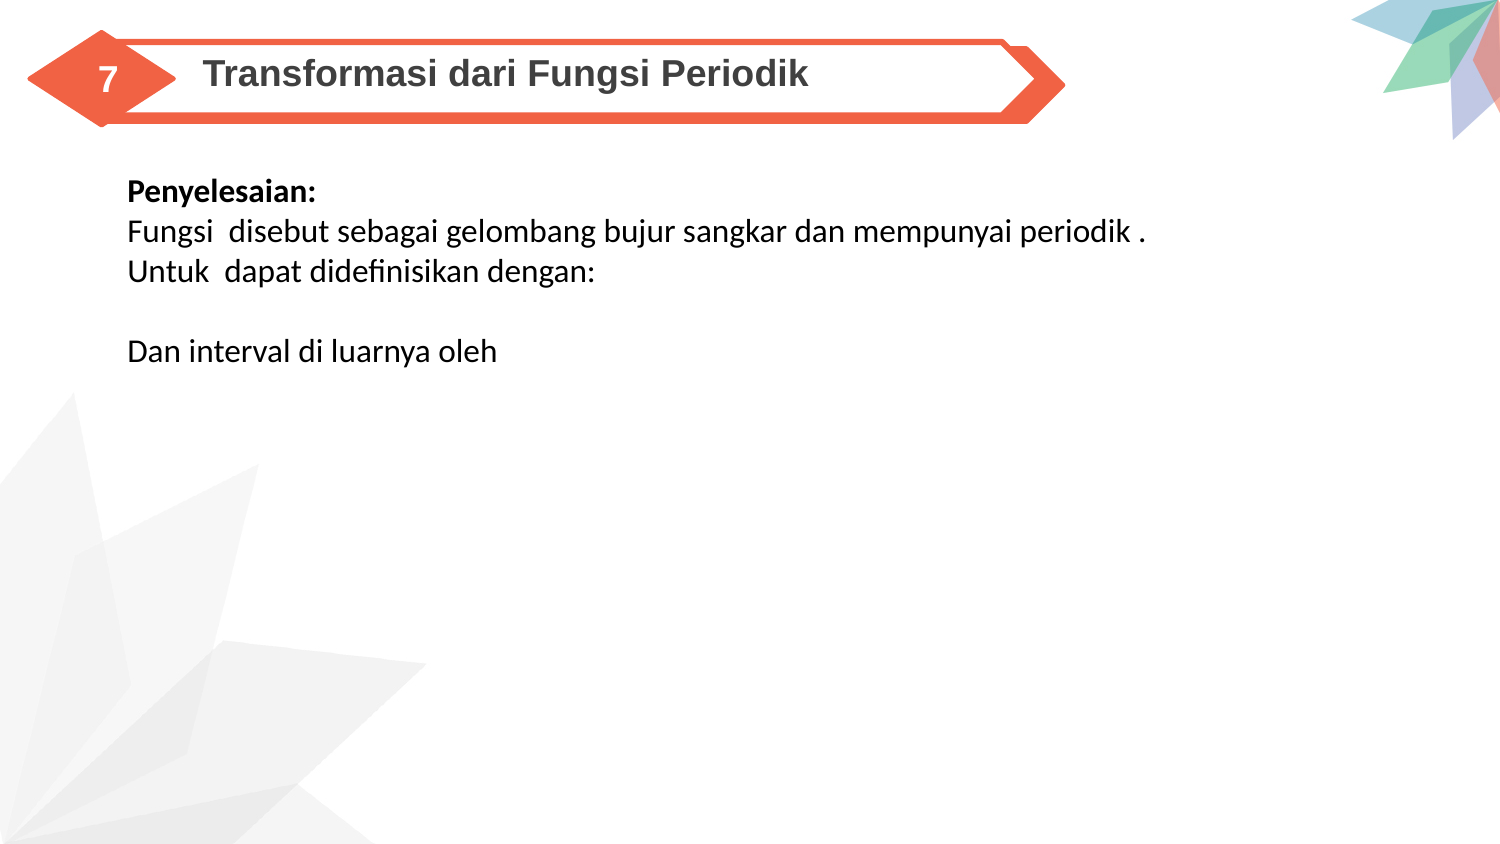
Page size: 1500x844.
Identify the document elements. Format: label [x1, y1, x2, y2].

picture [0, 0, 1500, 844]
text_box [29, 31, 1064, 126]
